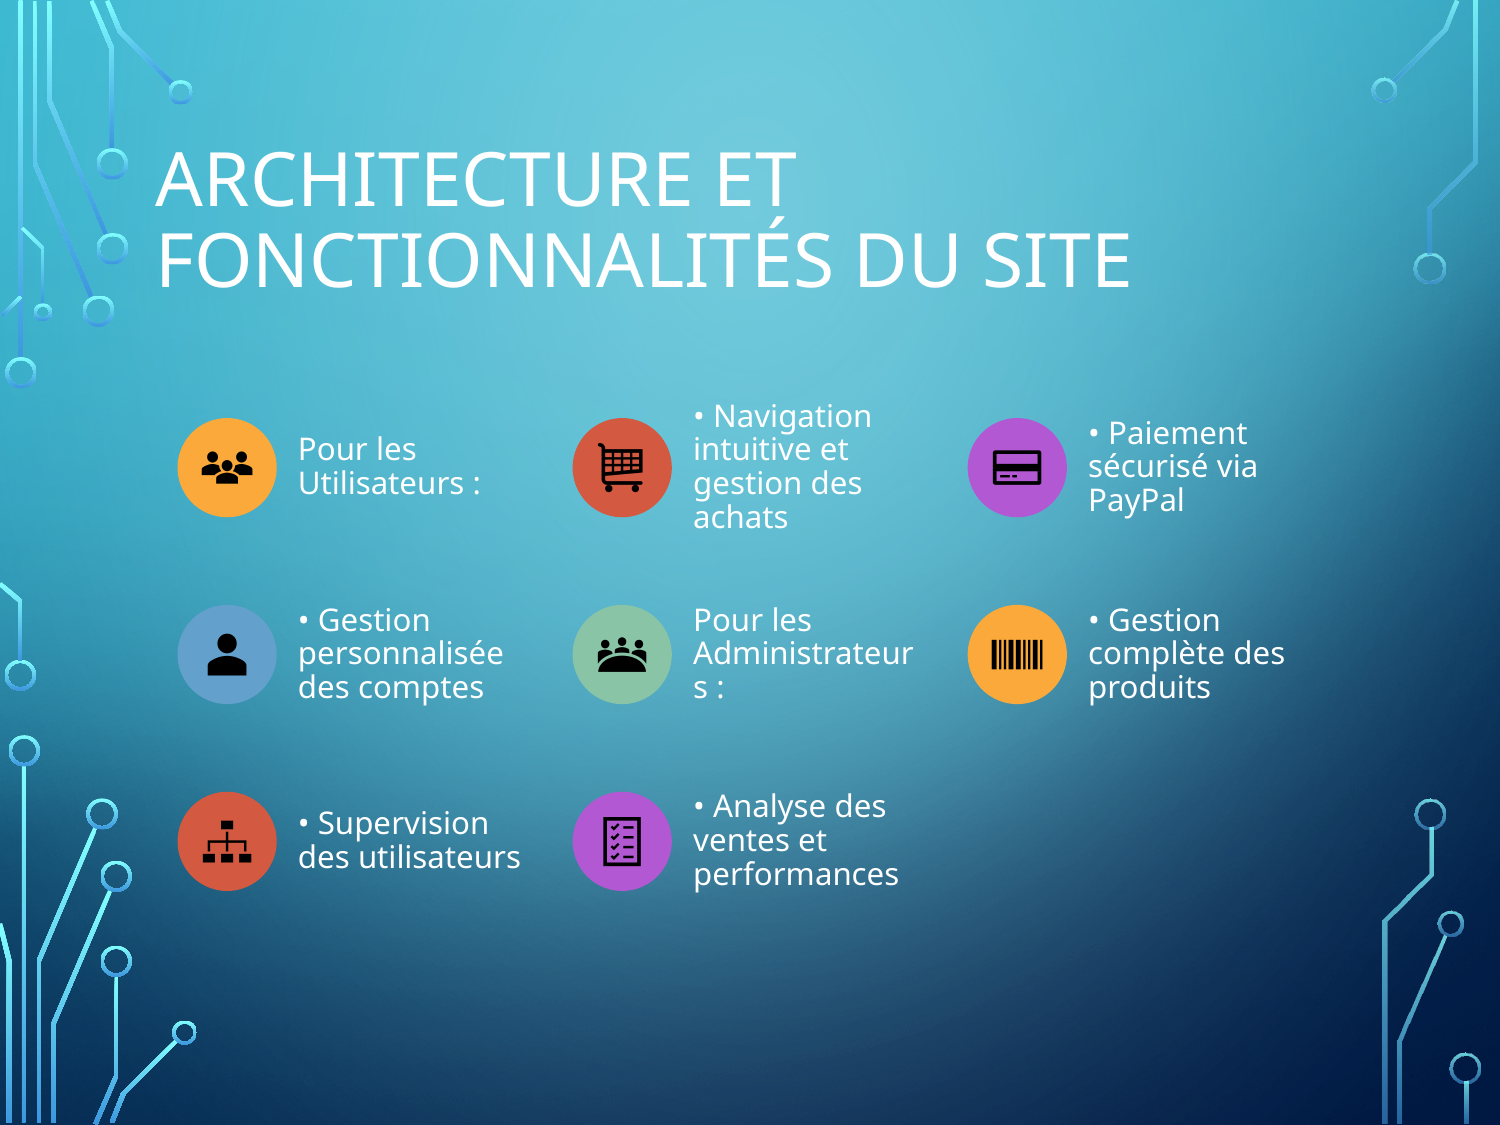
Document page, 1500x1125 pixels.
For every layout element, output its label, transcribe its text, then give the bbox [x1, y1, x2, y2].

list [140, 396, 1360, 913]
title Architecture et Fonctionnalités du Site [140, 101, 1360, 344]
